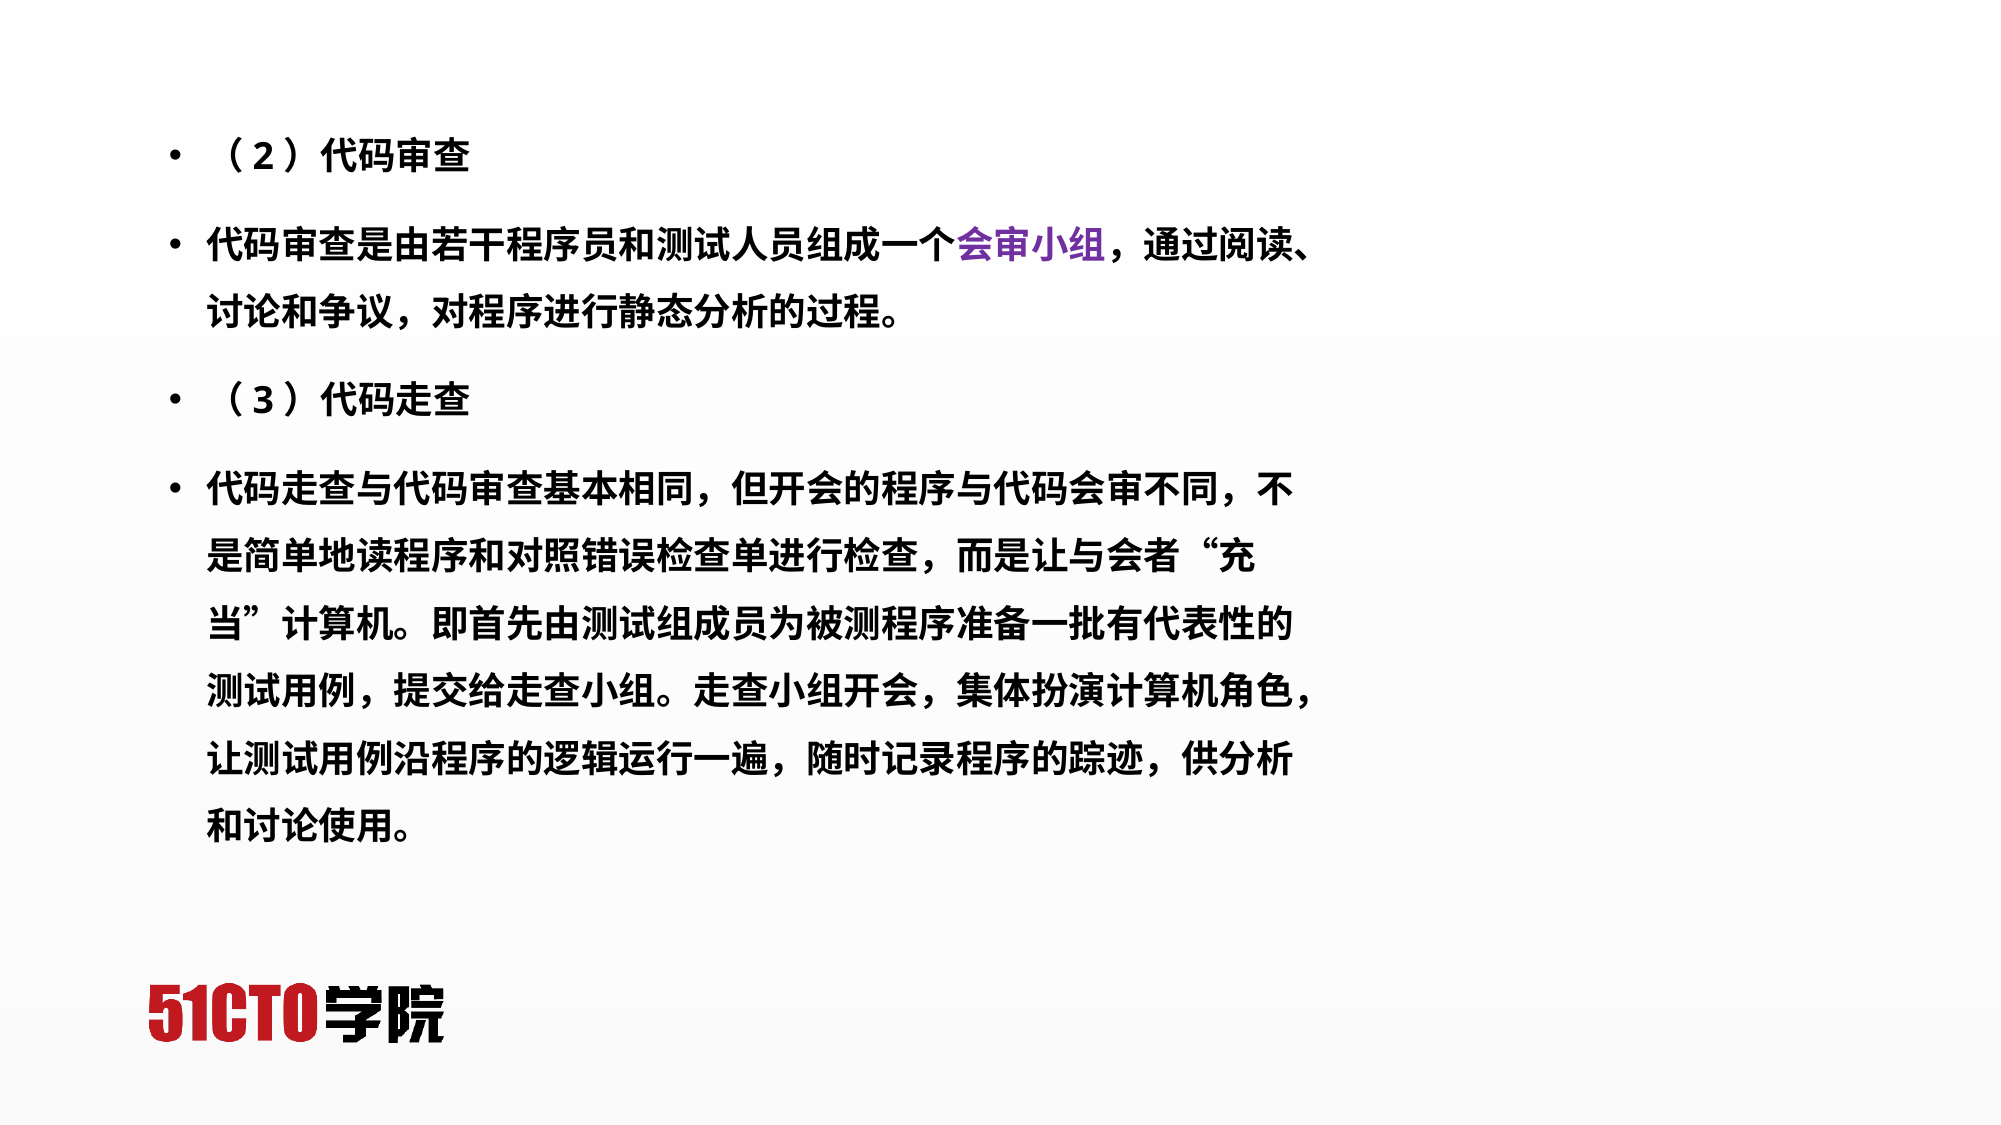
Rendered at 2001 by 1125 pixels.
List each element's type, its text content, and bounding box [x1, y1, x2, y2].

picture [149, 983, 444, 1043]
list （2）代码审查 代码审查是由若干程序员和测试人员组成一个会审小组，通过阅读、讨论和争议，对程序进行静态分析的过程。 （3）代码走查 代码走查与代码审查基本相同，但开会的程序与代码会审不同，不是简单地读程序和对照错误检查单进行检查，而是让与会者“充当”计算机。即首先由测试组成员为被测程序准备一批有代表性的测试用例，提交给走查小组。走查小组开会，集体扮演计算机角色，让测试用例沿程序的逻辑运行一遍，随时记录程序的踪迹，供分析和讨论使用。 [153, 102, 1324, 879]
